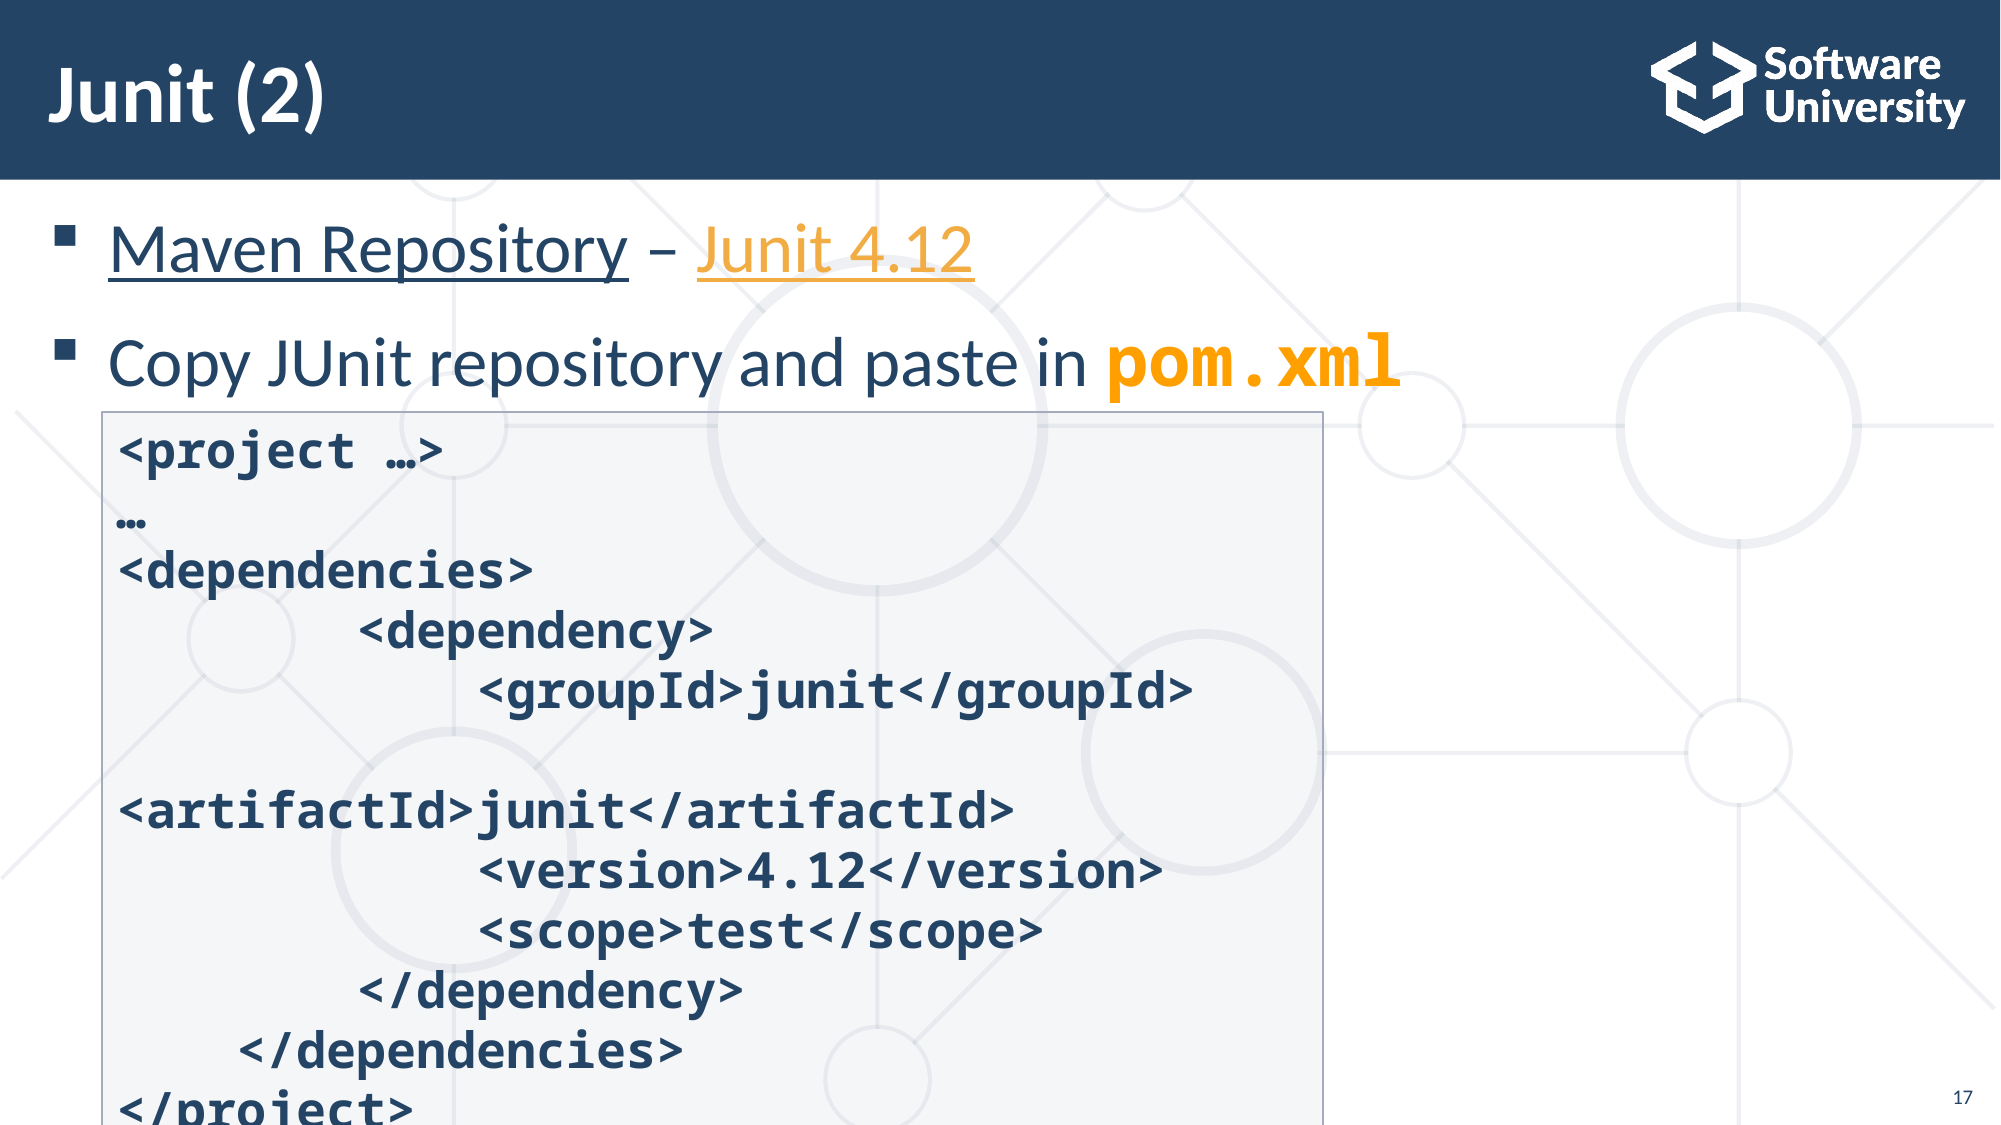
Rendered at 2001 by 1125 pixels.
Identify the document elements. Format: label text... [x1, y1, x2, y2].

list Maven Repository – Junit 4.12 Copy JUnit repository and paste in pom.xml [31, 196, 1970, 1104]
title Junit (2) [31, 16, 1625, 162]
slide_number ‹#› [1927, 1067, 1989, 1117]
picture [1651, 41, 1966, 134]
text_box <project …> … <dependencies> <dependency> <groupId>junit</groupId> <artifactId>junit</artifactId> <version>4.12</version> <scope>test</scope> </dependency> </dependencies> </project> [101, 411, 1324, 1125]
